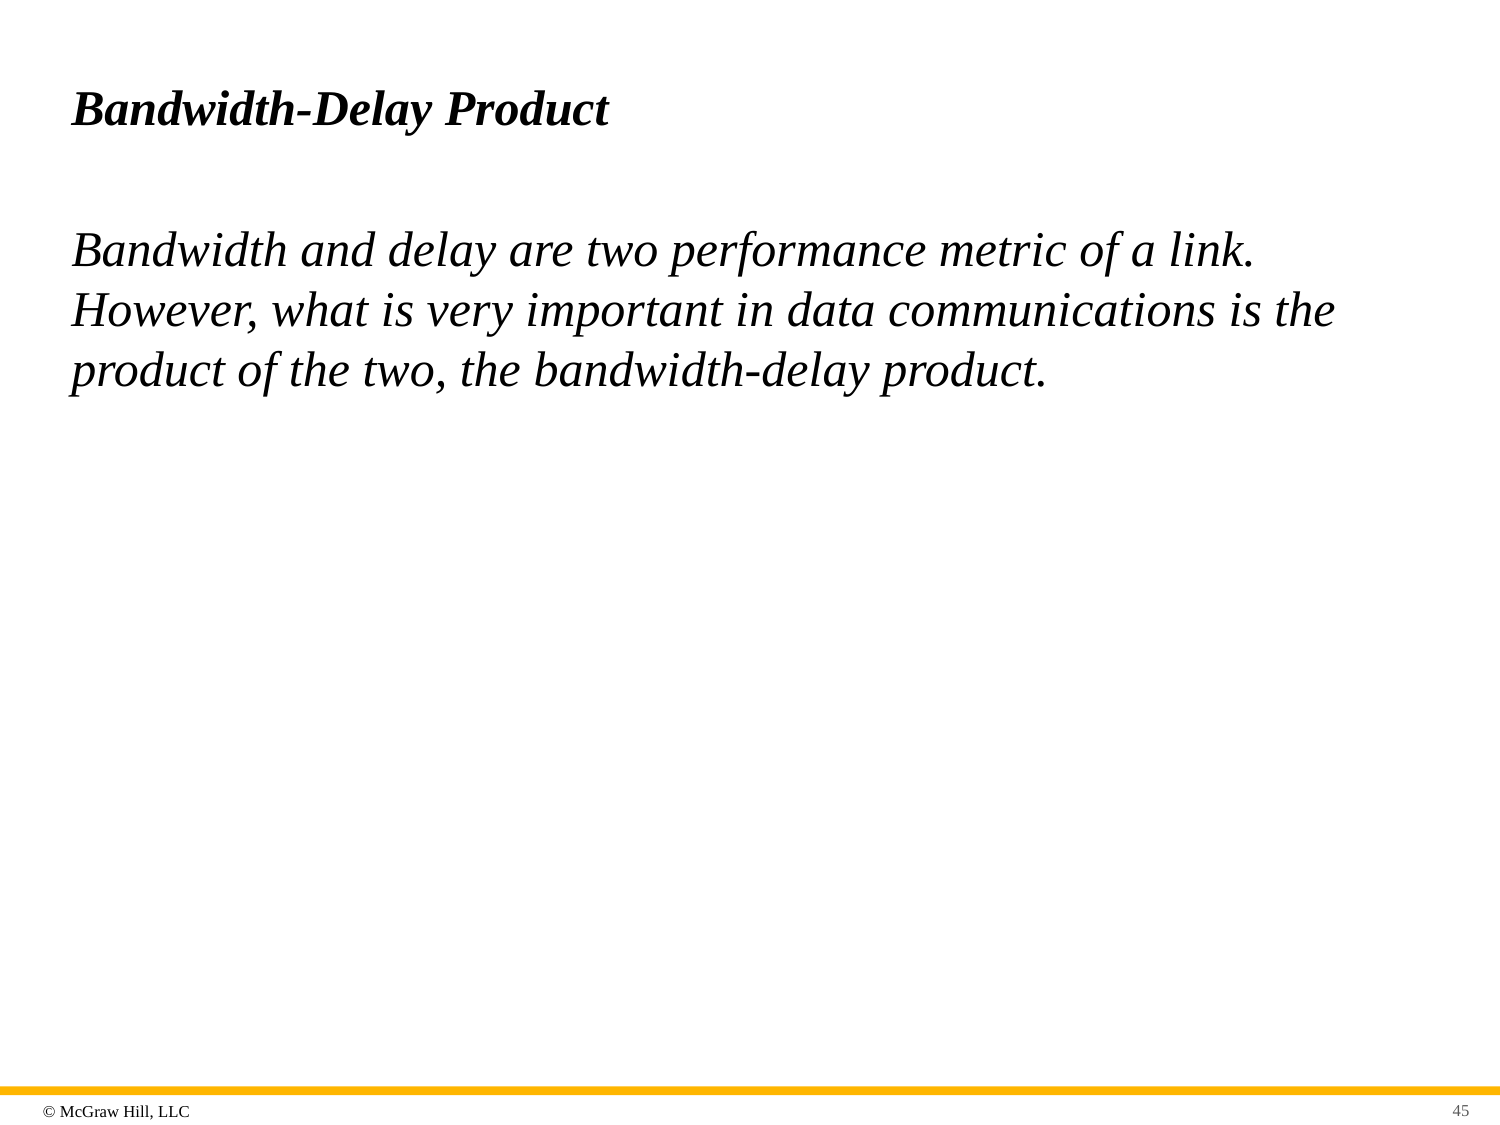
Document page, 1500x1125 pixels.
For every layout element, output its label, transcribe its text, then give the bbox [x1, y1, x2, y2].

list Bandwidth and delay are two performance metric of a link. However, what is very important in data communications is the product of the two, the bandwidth-delay product. [56, 209, 1444, 1026]
title Bandwidth-Delay Product [56, 50, 1444, 162]
slide_number ‹#› [1418, 1096, 1477, 1123]
